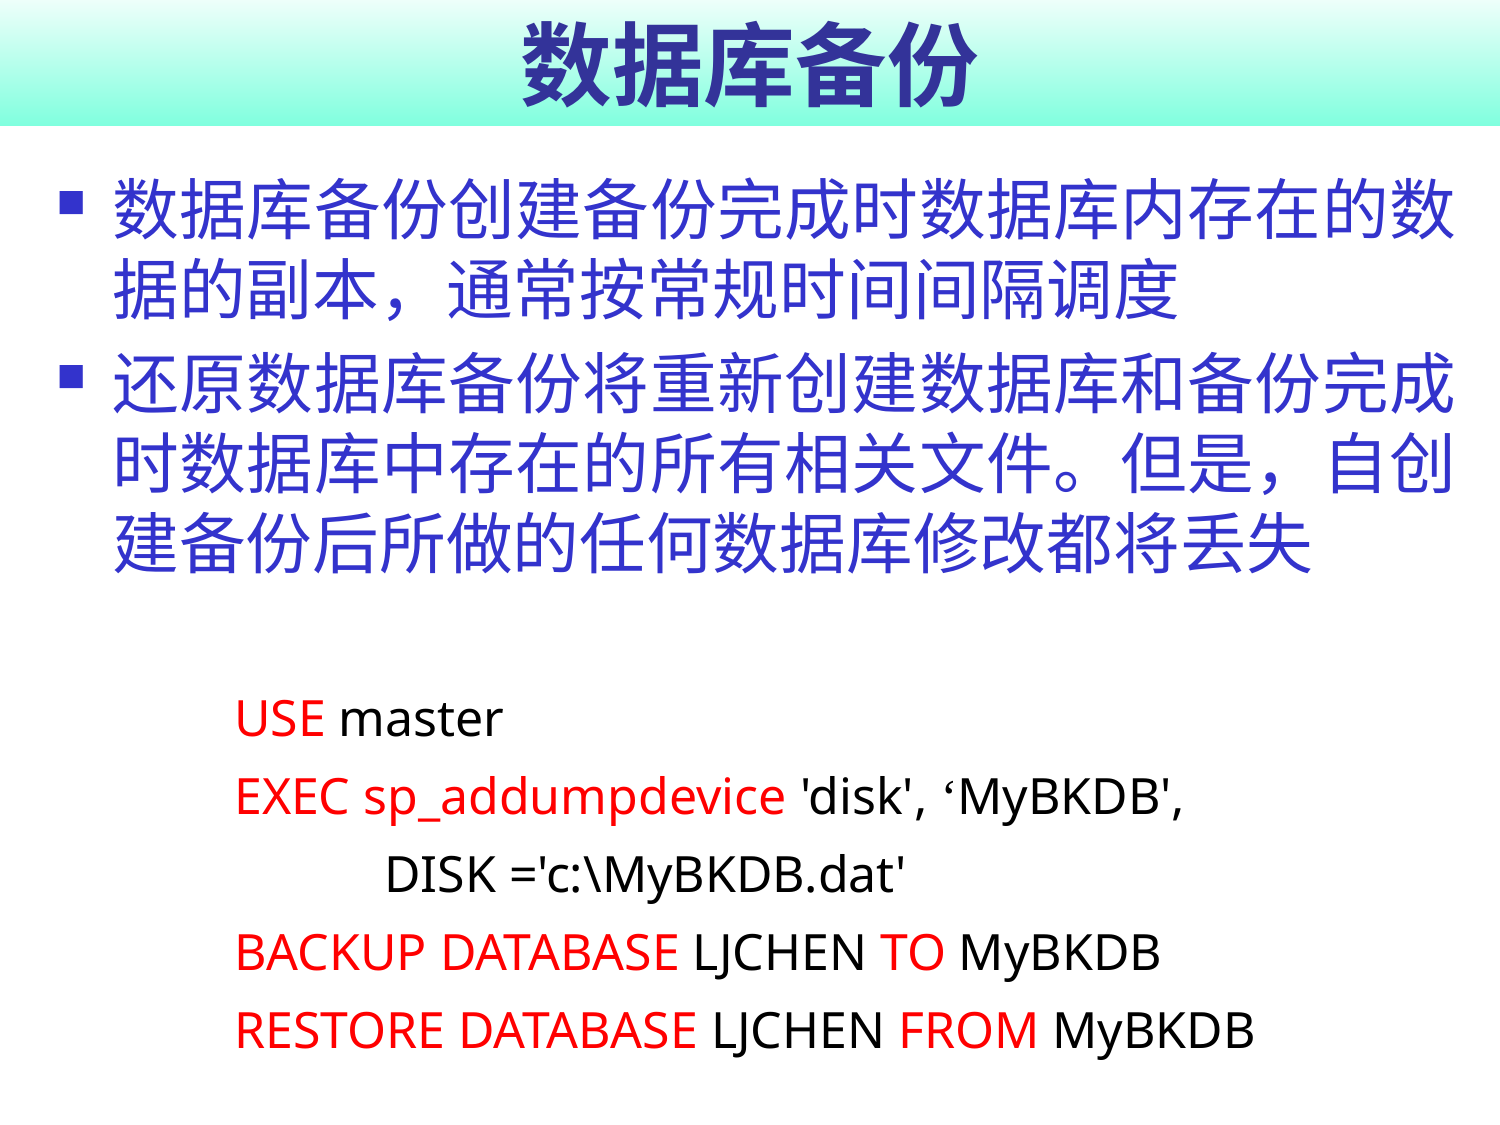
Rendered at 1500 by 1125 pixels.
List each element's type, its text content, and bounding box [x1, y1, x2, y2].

text_box USE master EXEC sp_addumpdevice 'disk', ‘MyBKDB', DISK ='c:\MyBKDB.dat' BACKUP DATABASE LJCHEN TO MyBKDB RESTORE DATABASE LJCHEN FROM MyBKDB [159, 668, 1323, 1059]
title 数据库备份 [0, 0, 1500, 126]
list 数据库备份创建备份完成时数据库内存在的数据的副本，通常按常规时间间隔调度 还原数据库备份将重新创建数据库和备份完成时数据库中存在的所有相关文件。但是，自创建备份后所做的任何数据库修改都将丢失 [41, 160, 1473, 599]
